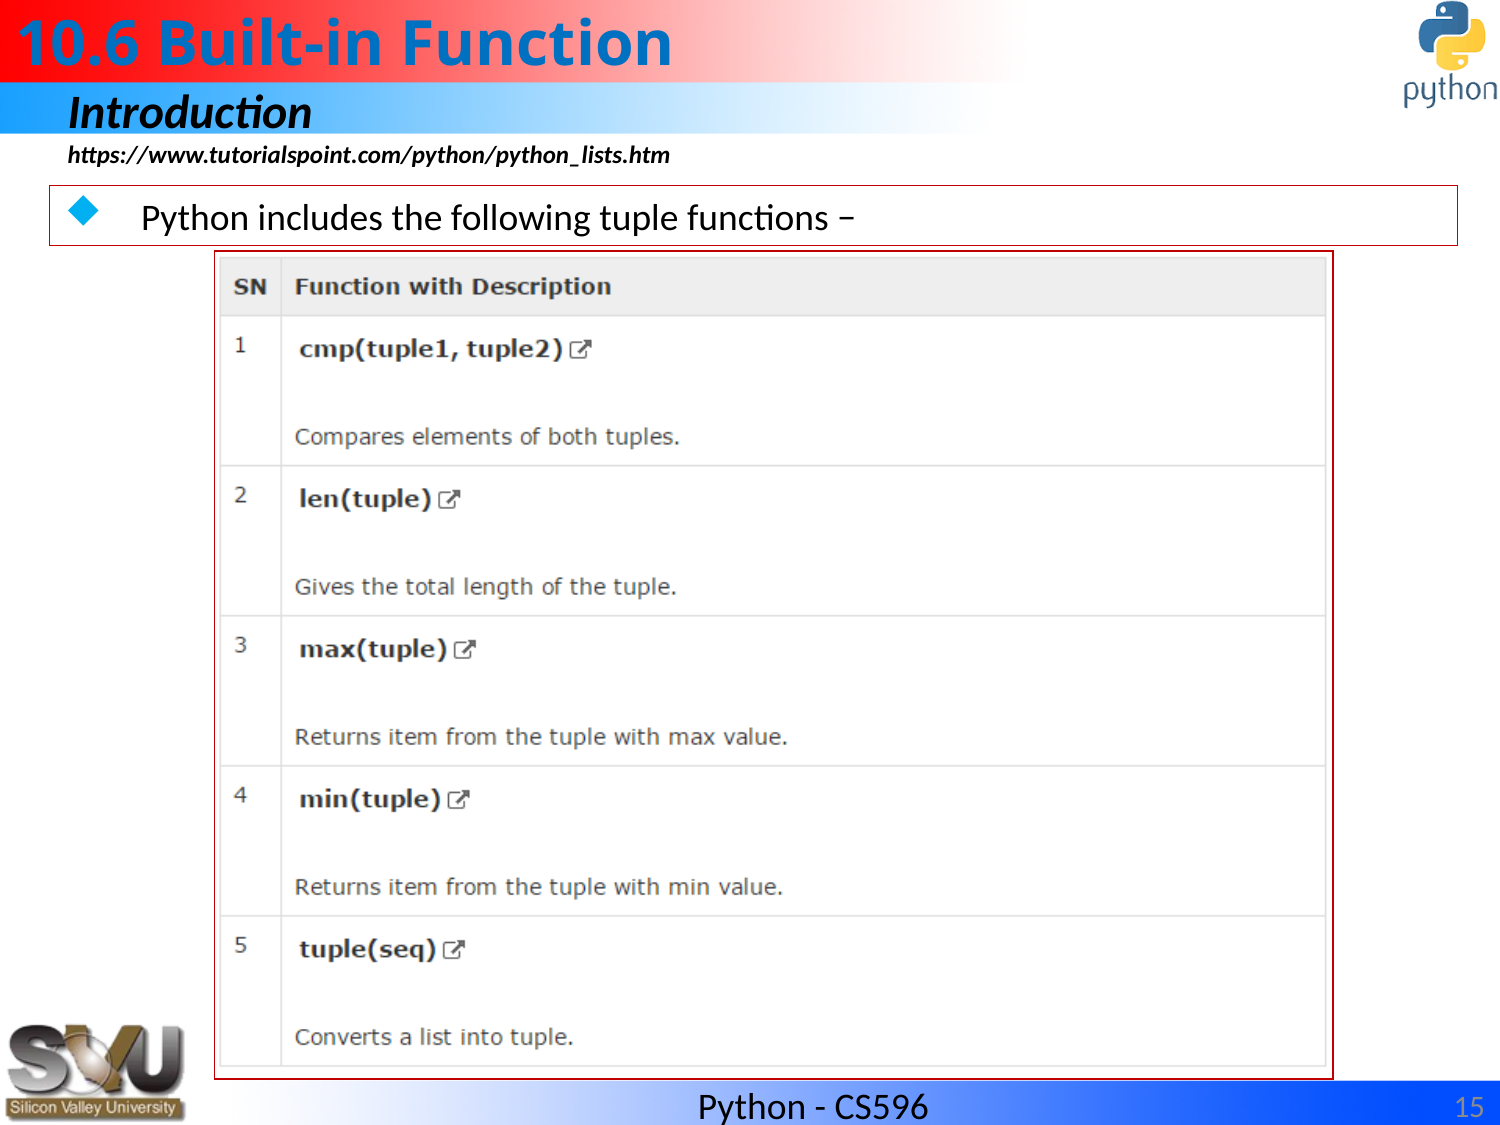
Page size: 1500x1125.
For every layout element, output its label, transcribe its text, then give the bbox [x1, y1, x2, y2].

text_box Python - CS596 [462, 1080, 1165, 1125]
picture [215, 251, 1333, 1079]
text_box Introduction https://www.tutorialspoint.com/python/python_lists.htm [52, 73, 1008, 176]
text_box Python includes the following tuple functions − [49, 185, 1458, 246]
picture [0, 0, 1500, 1125]
slide_number 15 [1165, 1074, 1500, 1125]
title 10.6 Built-in Function [0, 0, 1402, 95]
